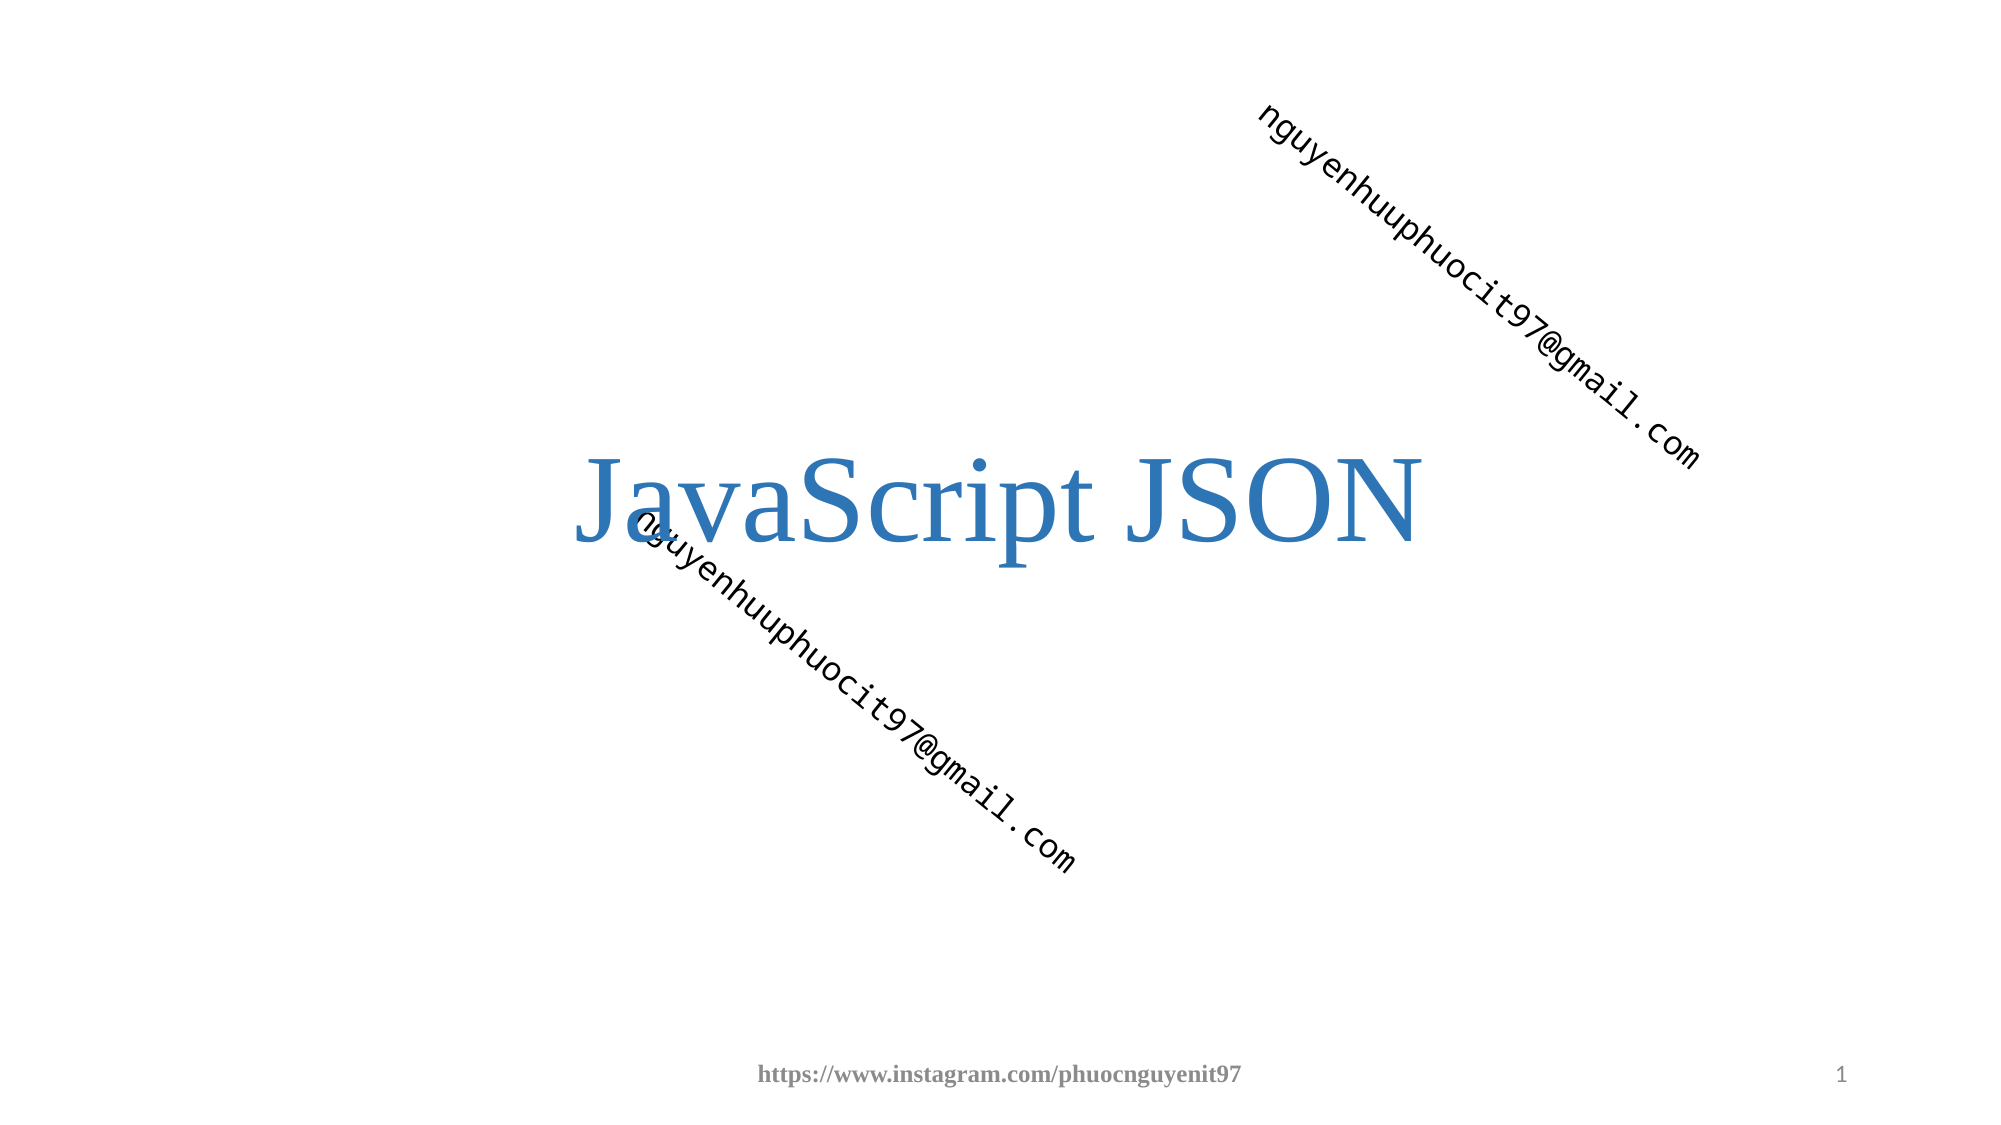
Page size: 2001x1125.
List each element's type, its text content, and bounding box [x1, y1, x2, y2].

title JavaScript JSON [249, 184, 1750, 576]
slide_number 1 [1412, 1042, 1863, 1103]
footer https://www.instagram.com/phuocnguyenit97 [662, 1042, 1338, 1103]
